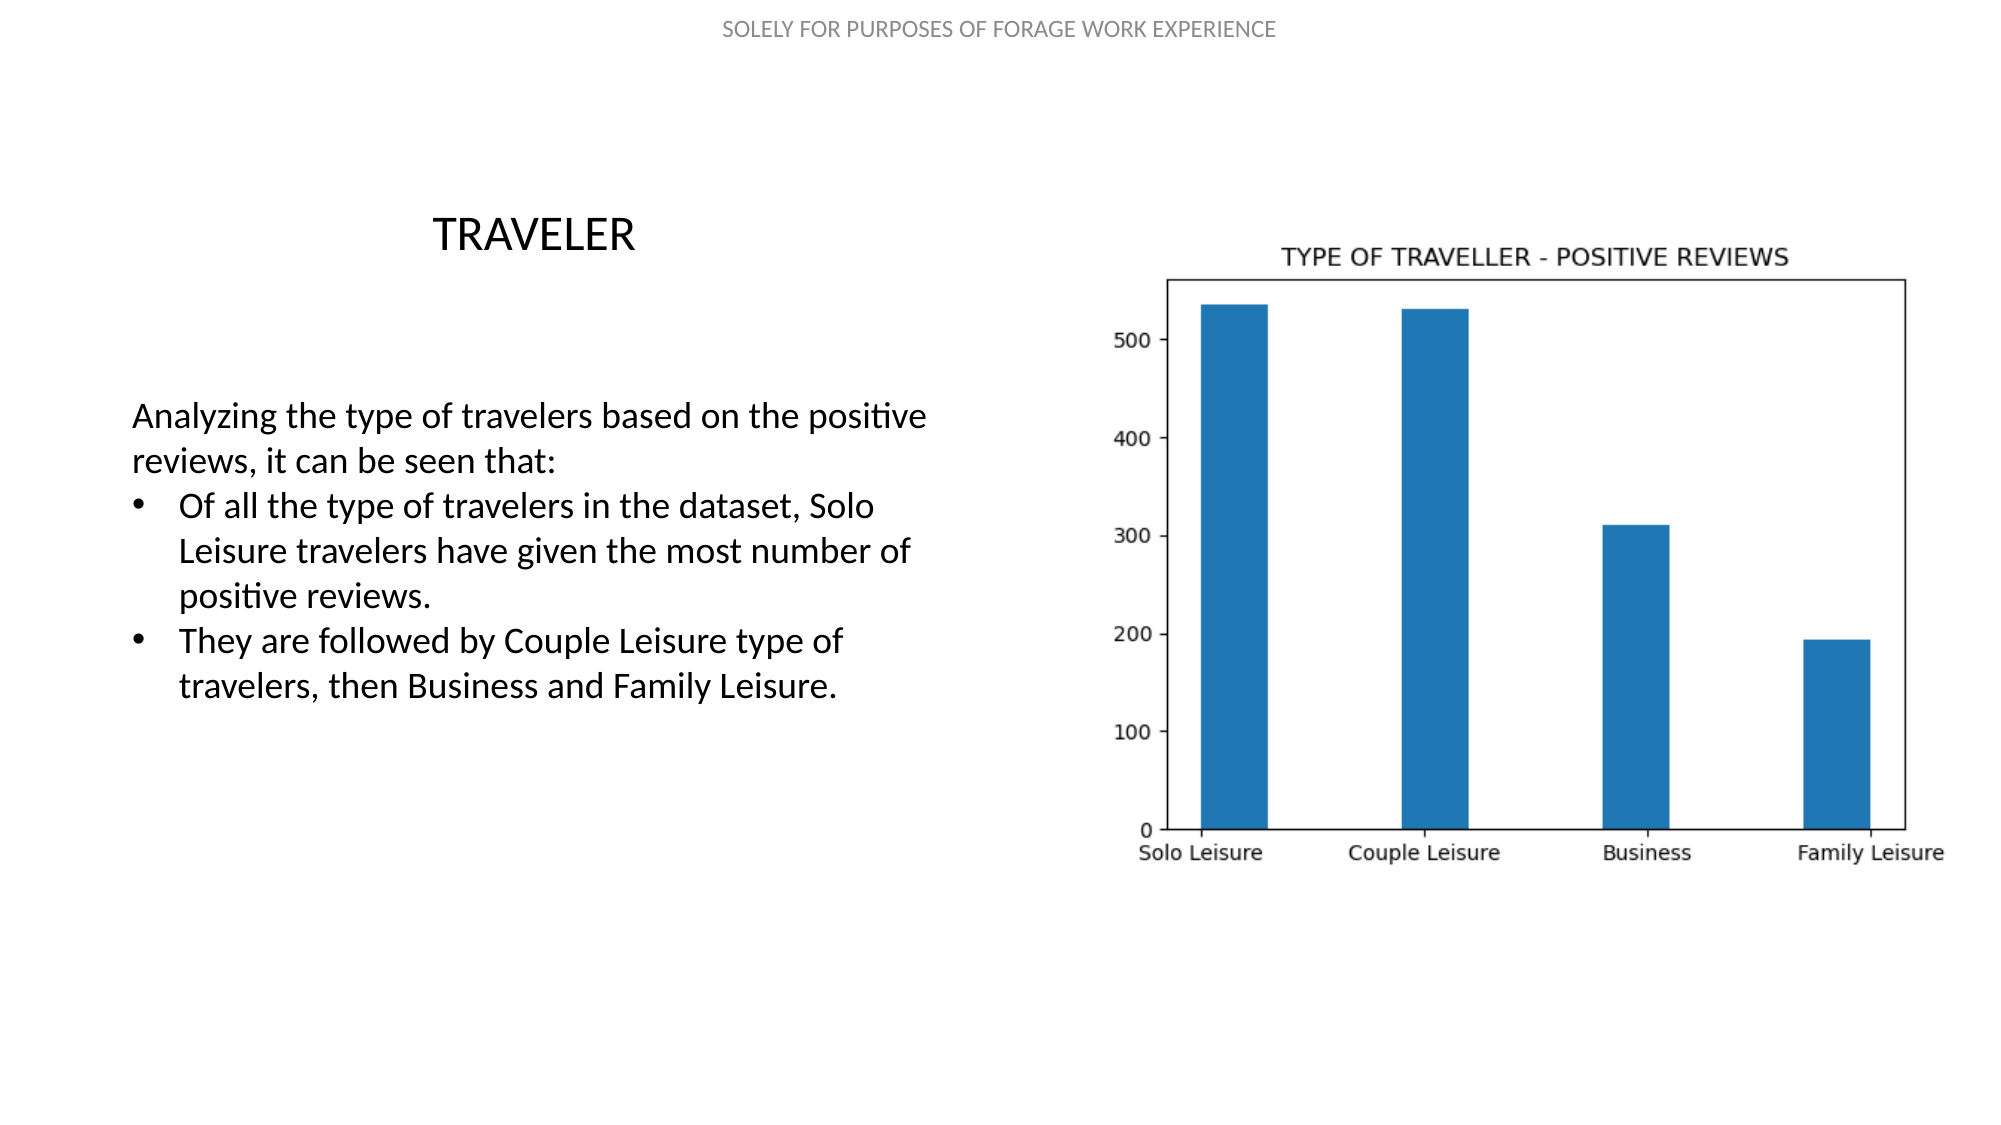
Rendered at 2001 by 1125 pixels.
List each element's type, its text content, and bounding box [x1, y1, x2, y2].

text_box Analyzing the type of travelers based on the positive reviews, it can be seen that: Of all the type of travelers in the dataset, Solo Leisure travelers have given the most number of positive reviews. They are followed by Couple Leisure type of travelers, then Business and Family Leisure. [117, 383, 952, 714]
text_box TRAVELER [417, 193, 652, 269]
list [1048, 193, 2000, 908]
